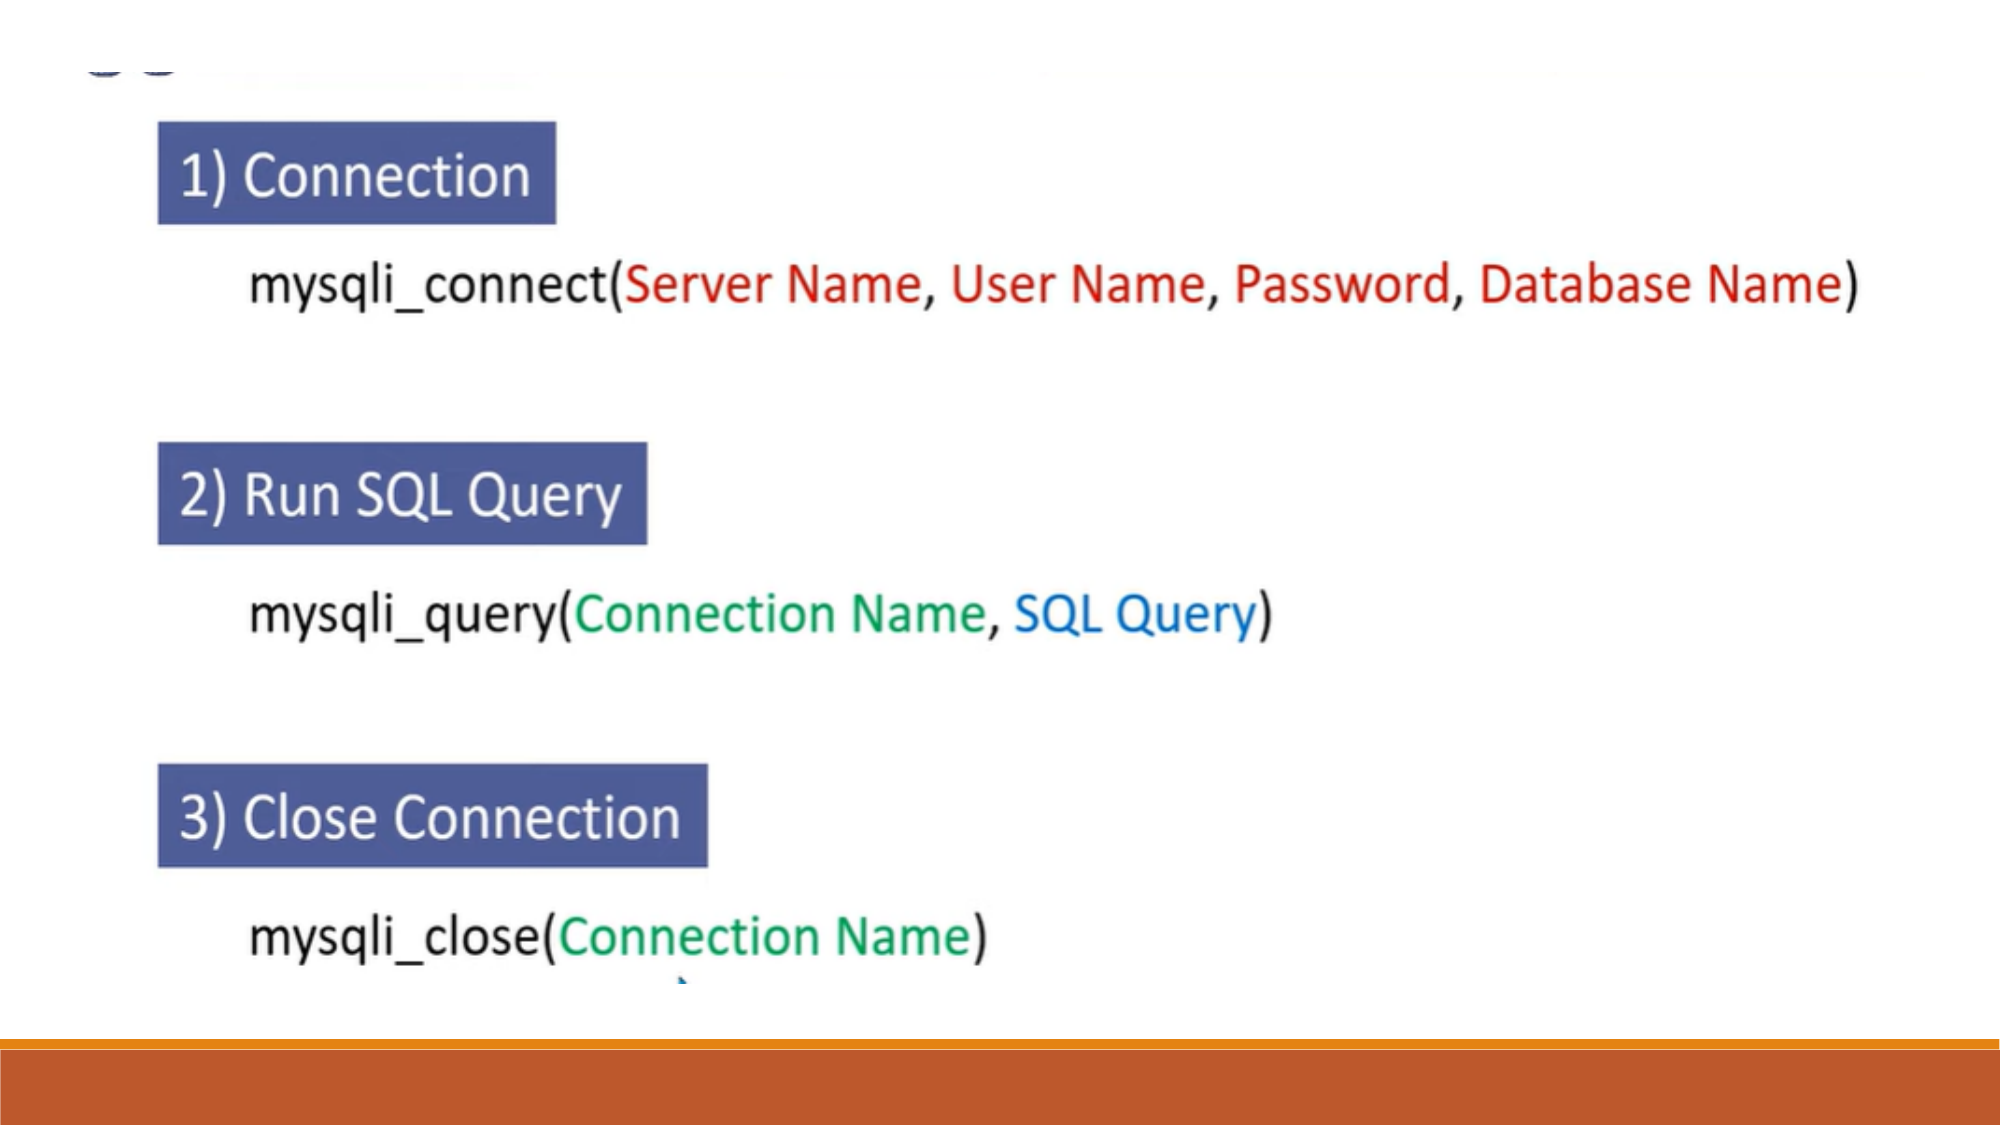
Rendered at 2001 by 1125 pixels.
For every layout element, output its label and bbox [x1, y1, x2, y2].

picture [83, 72, 1925, 984]
